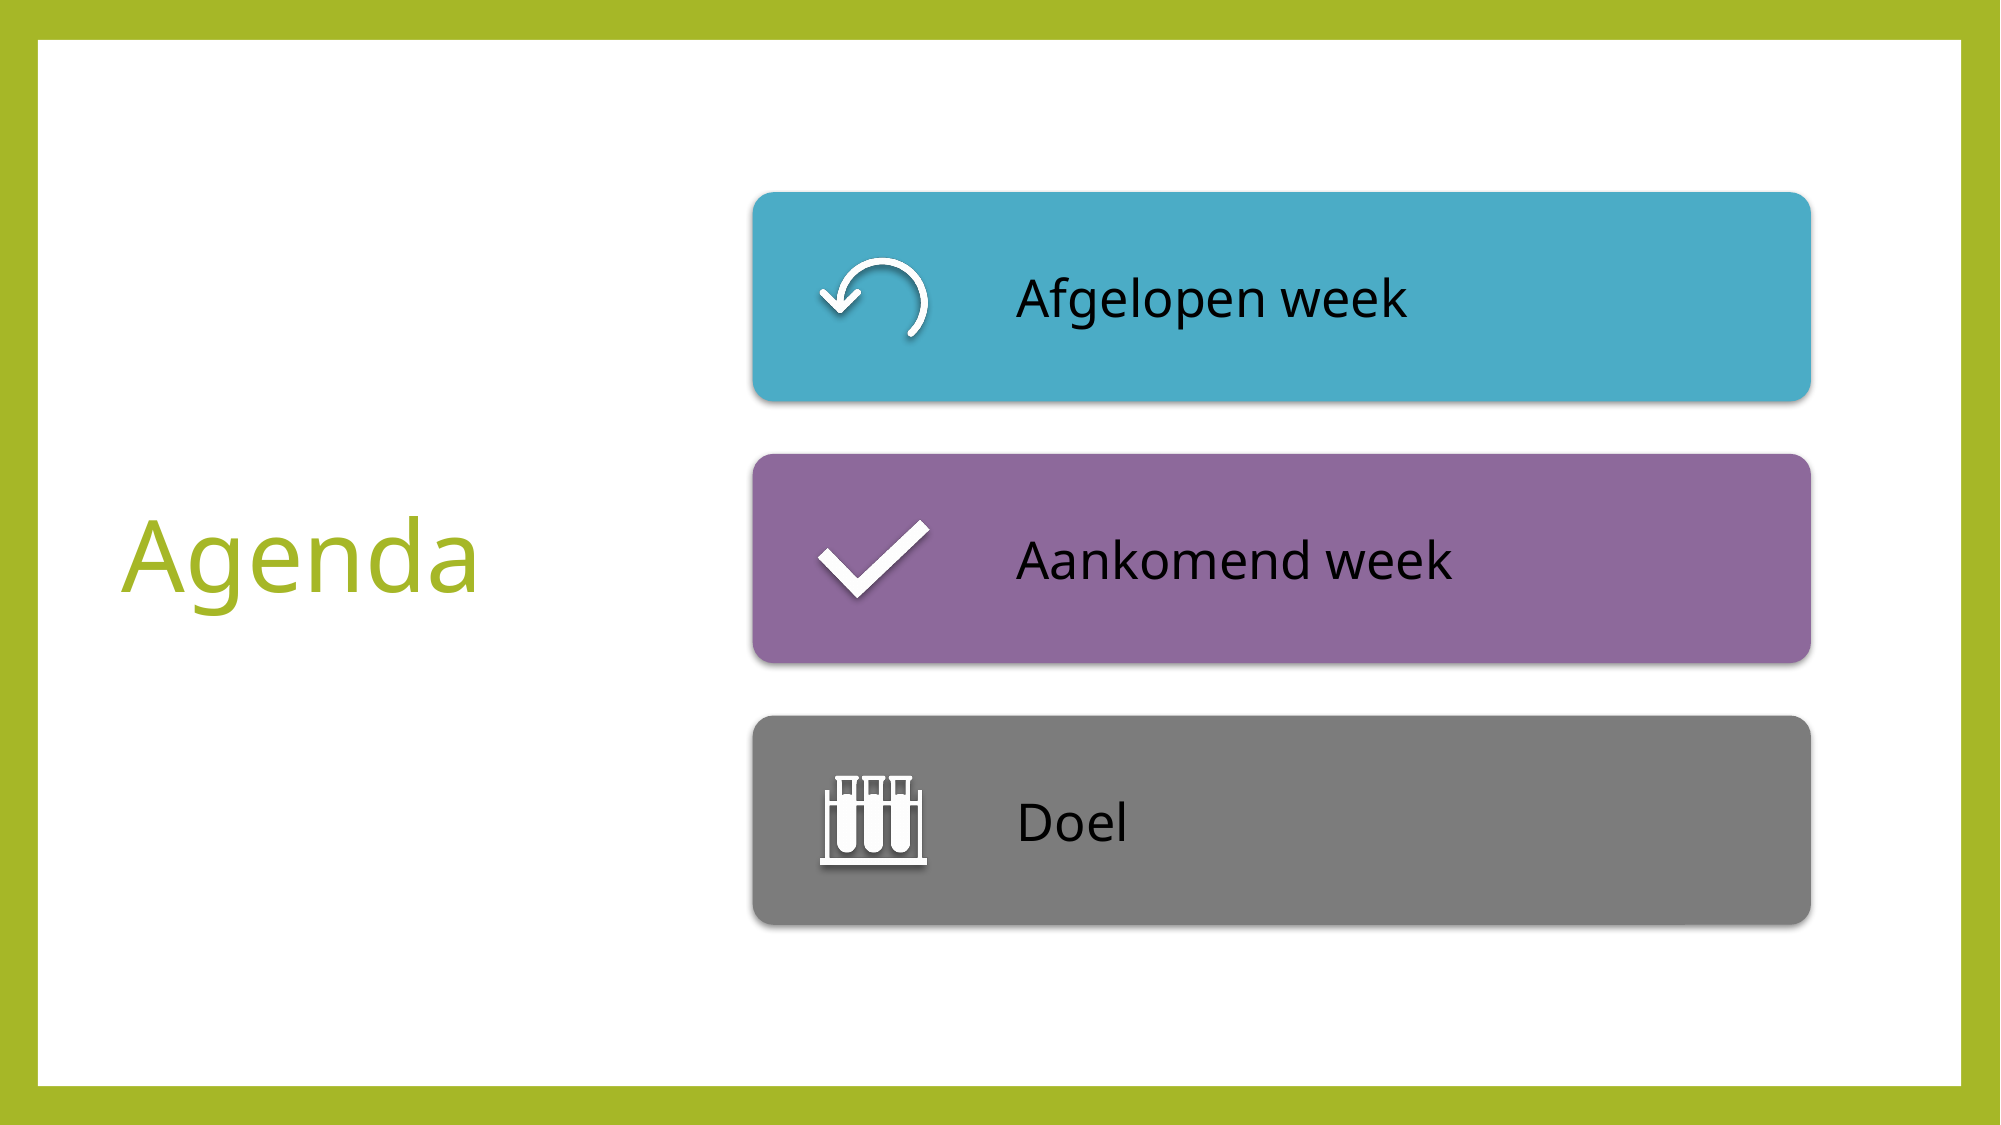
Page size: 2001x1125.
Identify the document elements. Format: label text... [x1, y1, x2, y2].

text_box [752, 192, 994, 402]
text_box [752, 453, 994, 664]
text_box [815, 762, 932, 878]
text_box Agenda [107, 99, 659, 1020]
text_box [815, 501, 932, 617]
text_box Doel [994, 715, 1811, 925]
text_box Afgelopen week [994, 192, 1811, 402]
text_box [815, 239, 932, 355]
text_box [752, 715, 994, 925]
text_box Aankomend week [994, 453, 1811, 664]
